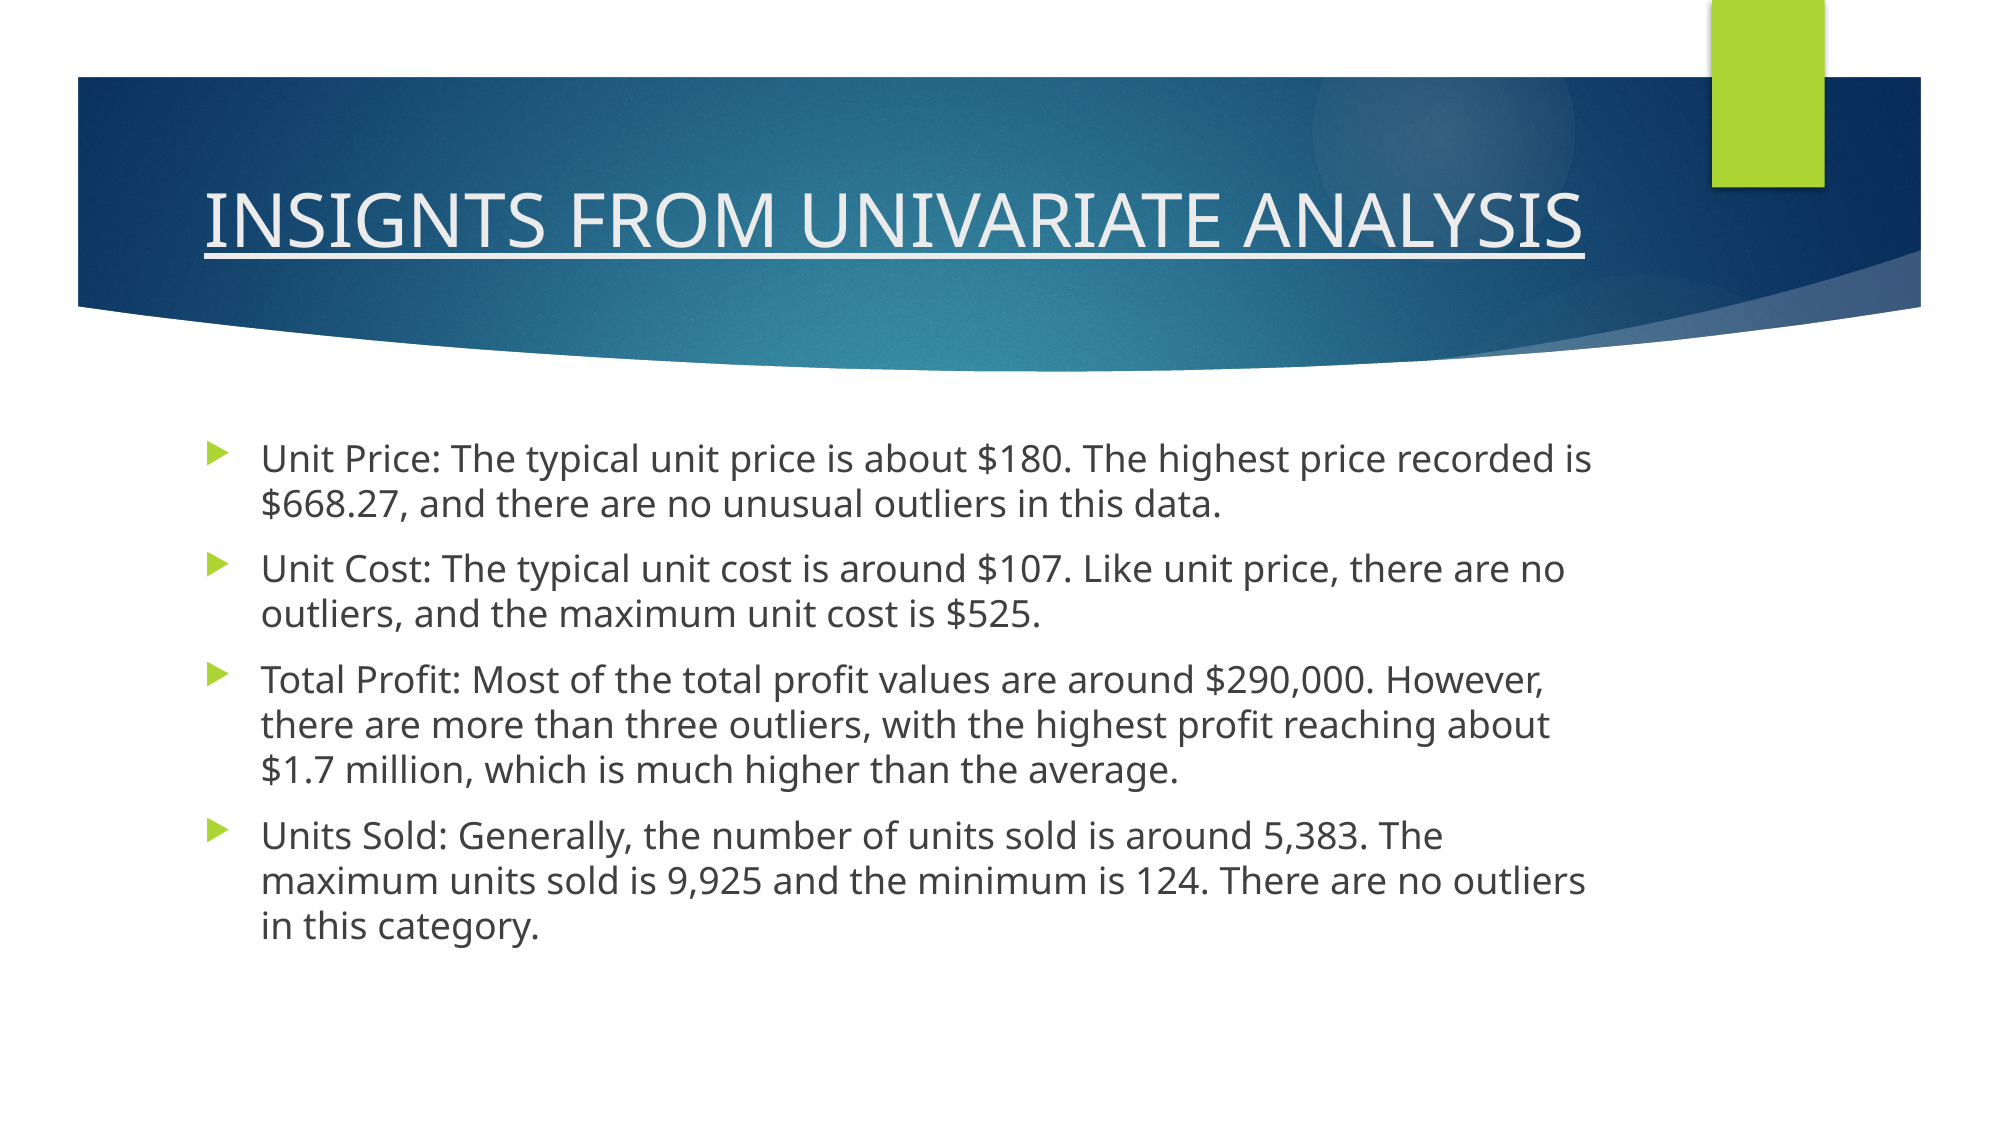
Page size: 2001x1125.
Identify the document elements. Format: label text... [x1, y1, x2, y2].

title INSIGNTS FROM UNIVARIATE ANALYSIS [189, 159, 1627, 276]
list Unit Price: The typical unit price is about $180. The highest price recorded is $668.27, and there are no unusual outliers in this data. Unit Cost: The typical unit cost is around $107. Like unit price, there are no outliers, and the maximum unit cost is $525. Total Profit: Most of the total profit values are around $290,000. However, there are more than three outliers, with the highest profit reaching about $1.7 million, which is much higher than the average. Units Sold: Generally, the number of units sold is around 5,383. The maximum units sold is 9,925 and the minimum is 124. There are no outliers in this category. [189, 427, 1627, 988]
